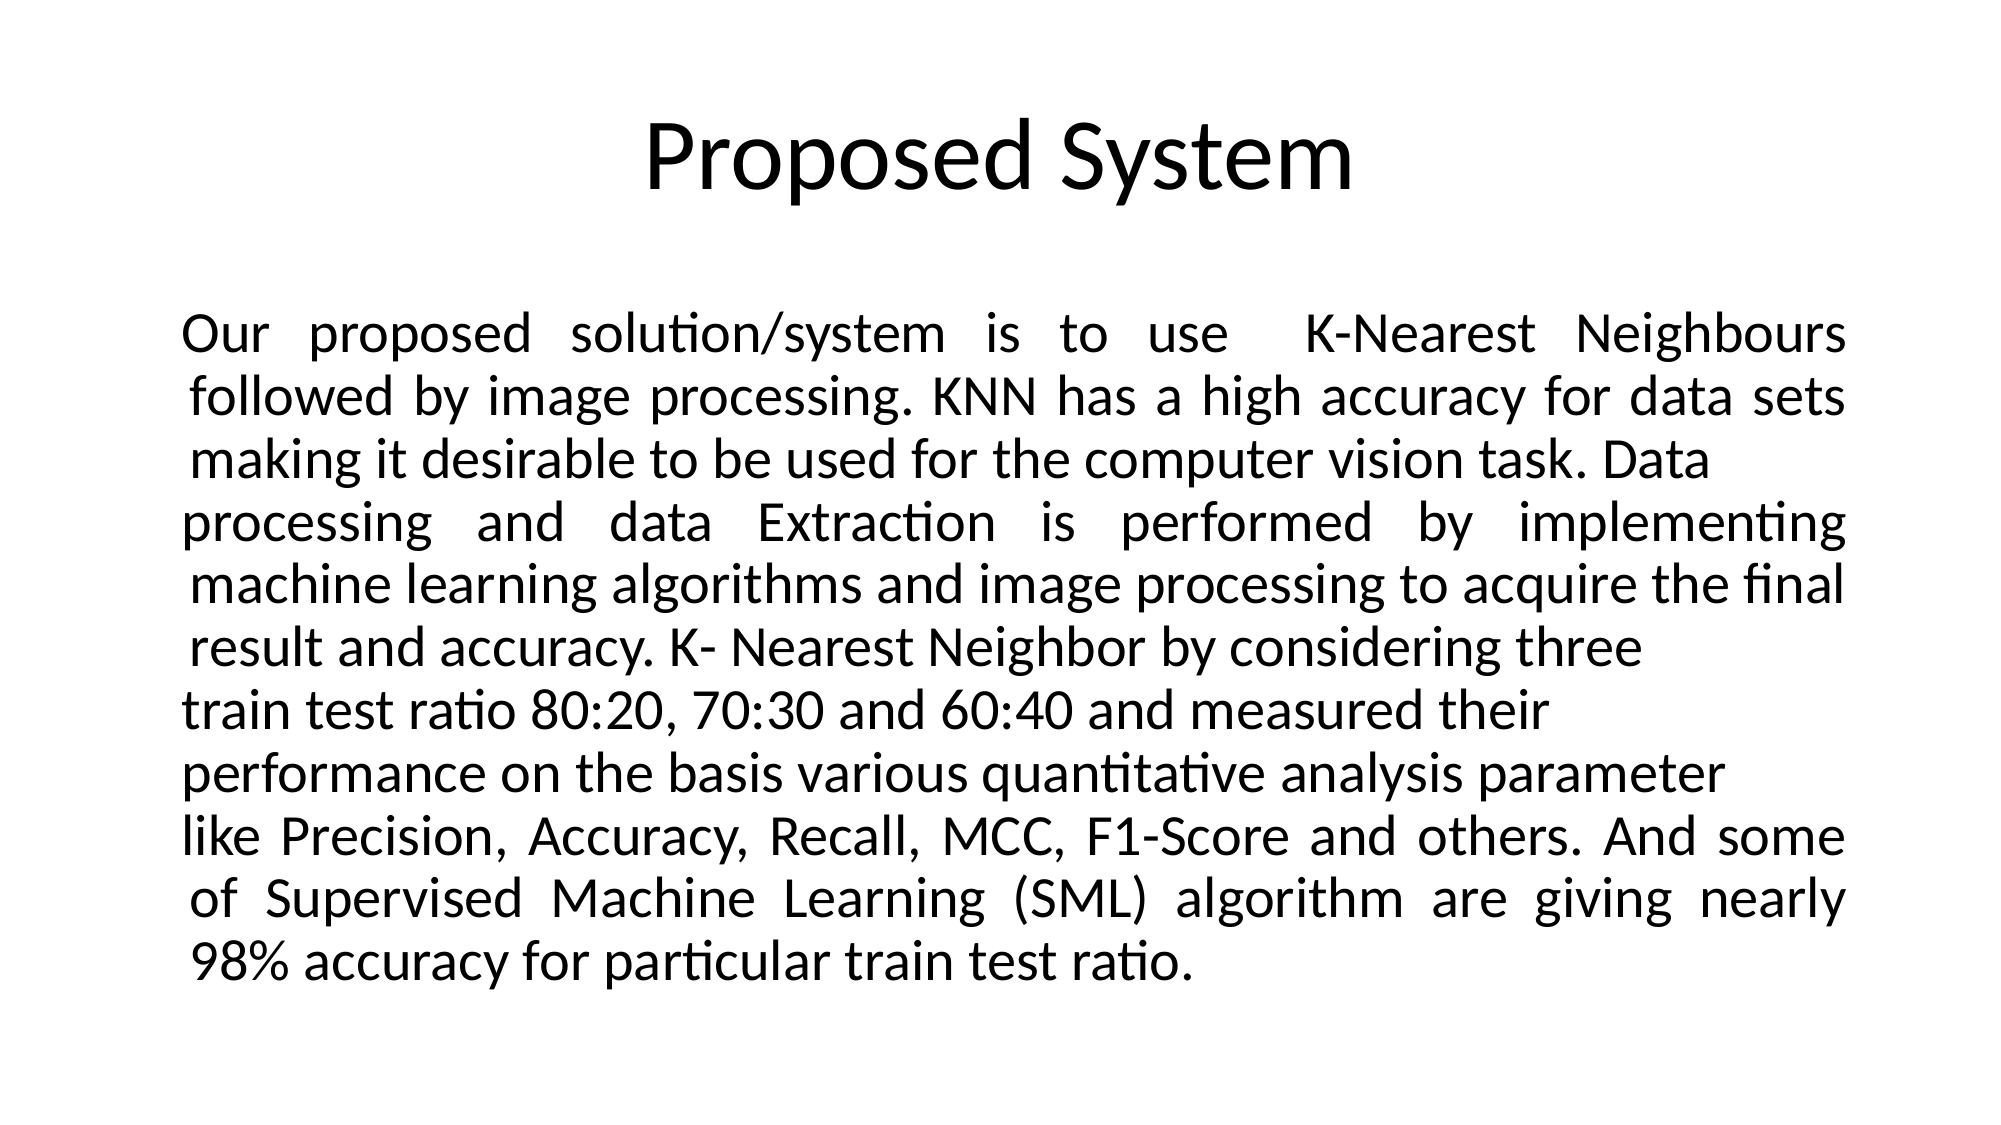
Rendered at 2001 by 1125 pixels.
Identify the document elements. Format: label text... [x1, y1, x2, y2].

list Our proposed solution/system is to use K-Nearest Neighbours followed by image processing. KNN has a high accuracy for data sets making it desirable to be used for the computer vision task. Data processing and data Extraction is performed by implementing machine learning algorithms and image processing to acquire the final result and accuracy. K- Nearest Neighbor by considering three train test ratio 80:20, 70:30 and 60:40 and measured their performance on the basis various quantitative analysis parameter like Precision, Accuracy, Recall, MCC, F1-Score and others. And some of Supervised Machine Learning (SML) algorithm are giving nearly 98% accuracy for particular train test ratio. [137, 294, 1863, 1014]
title Proposed System [137, 93, 1863, 220]
